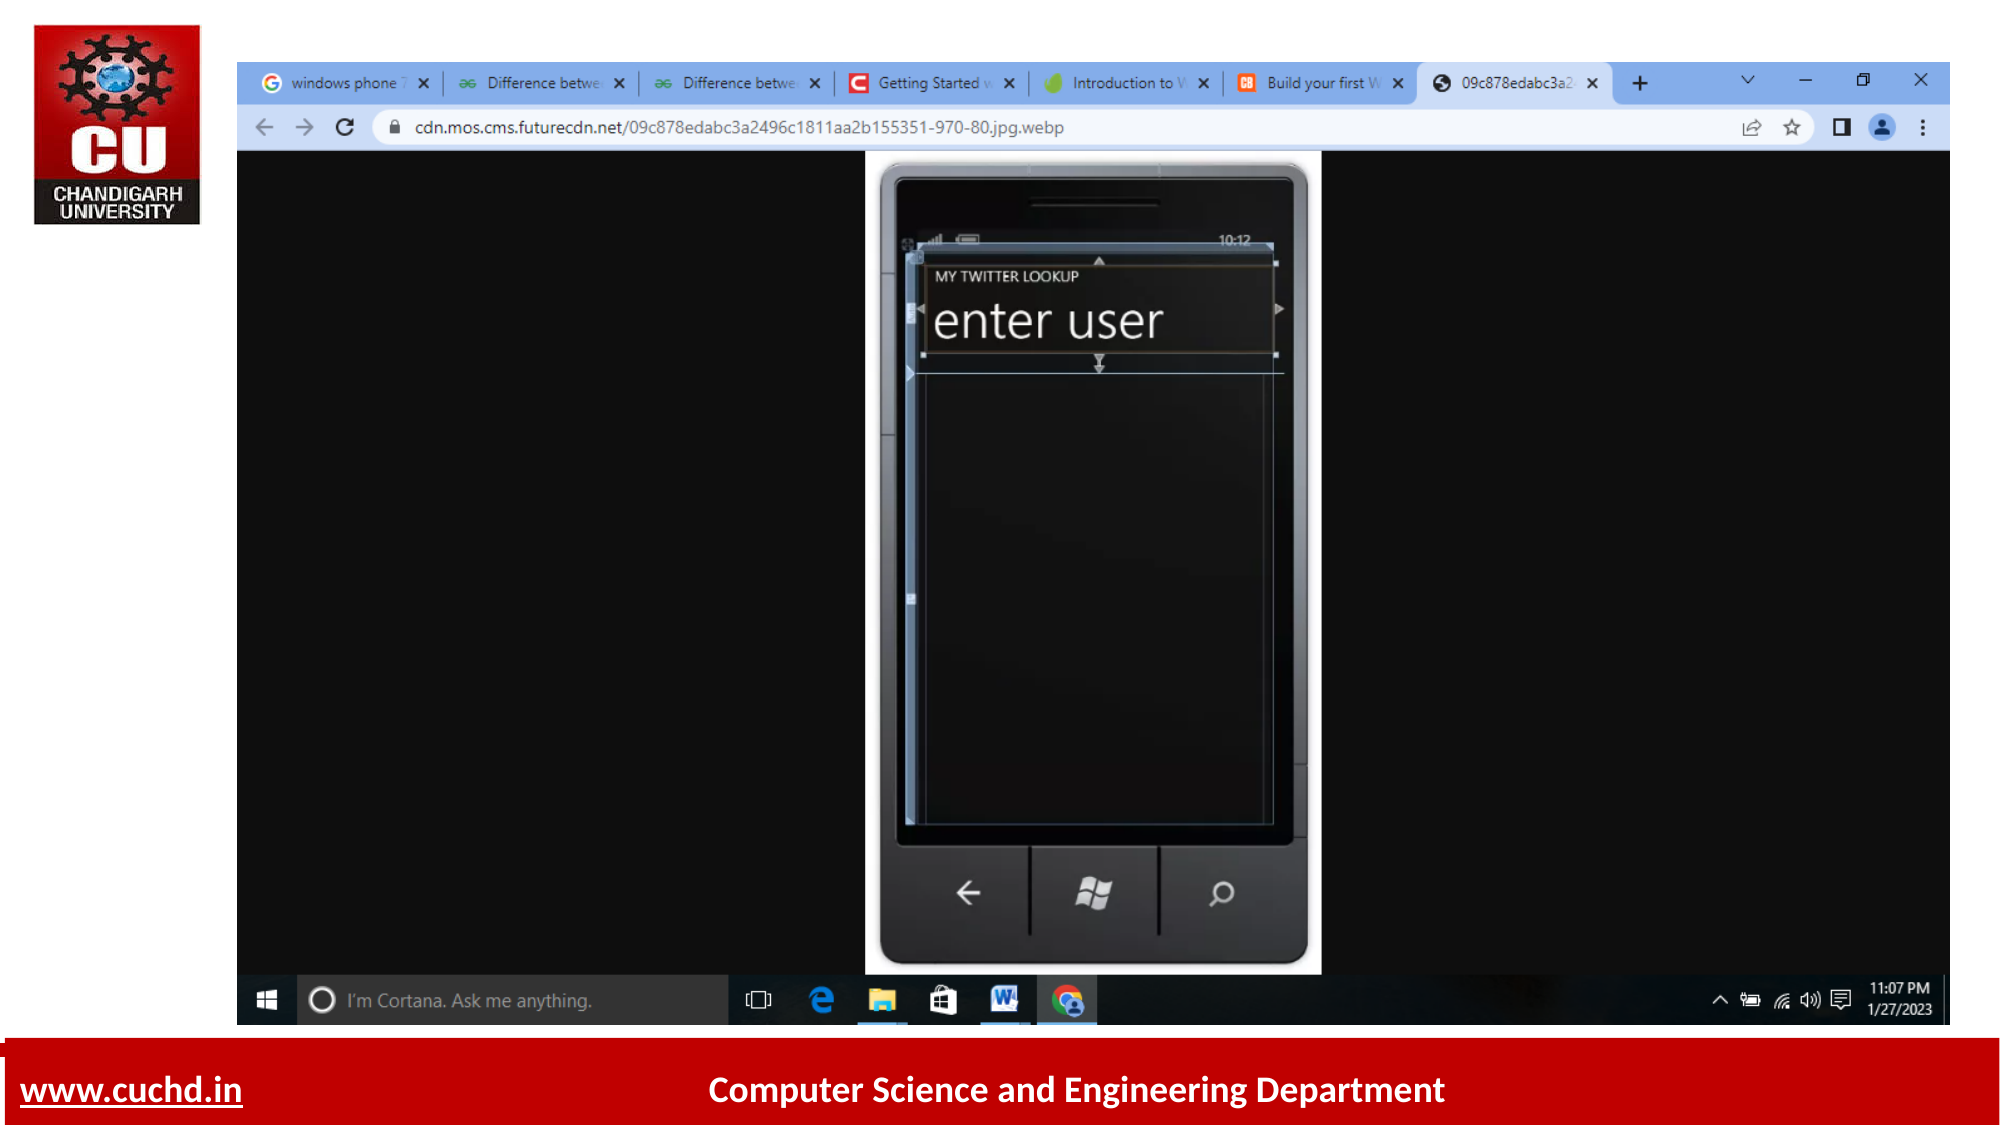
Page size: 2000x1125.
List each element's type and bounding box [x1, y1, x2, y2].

list [237, 62, 1950, 1026]
picture [33, 24, 202, 225]
